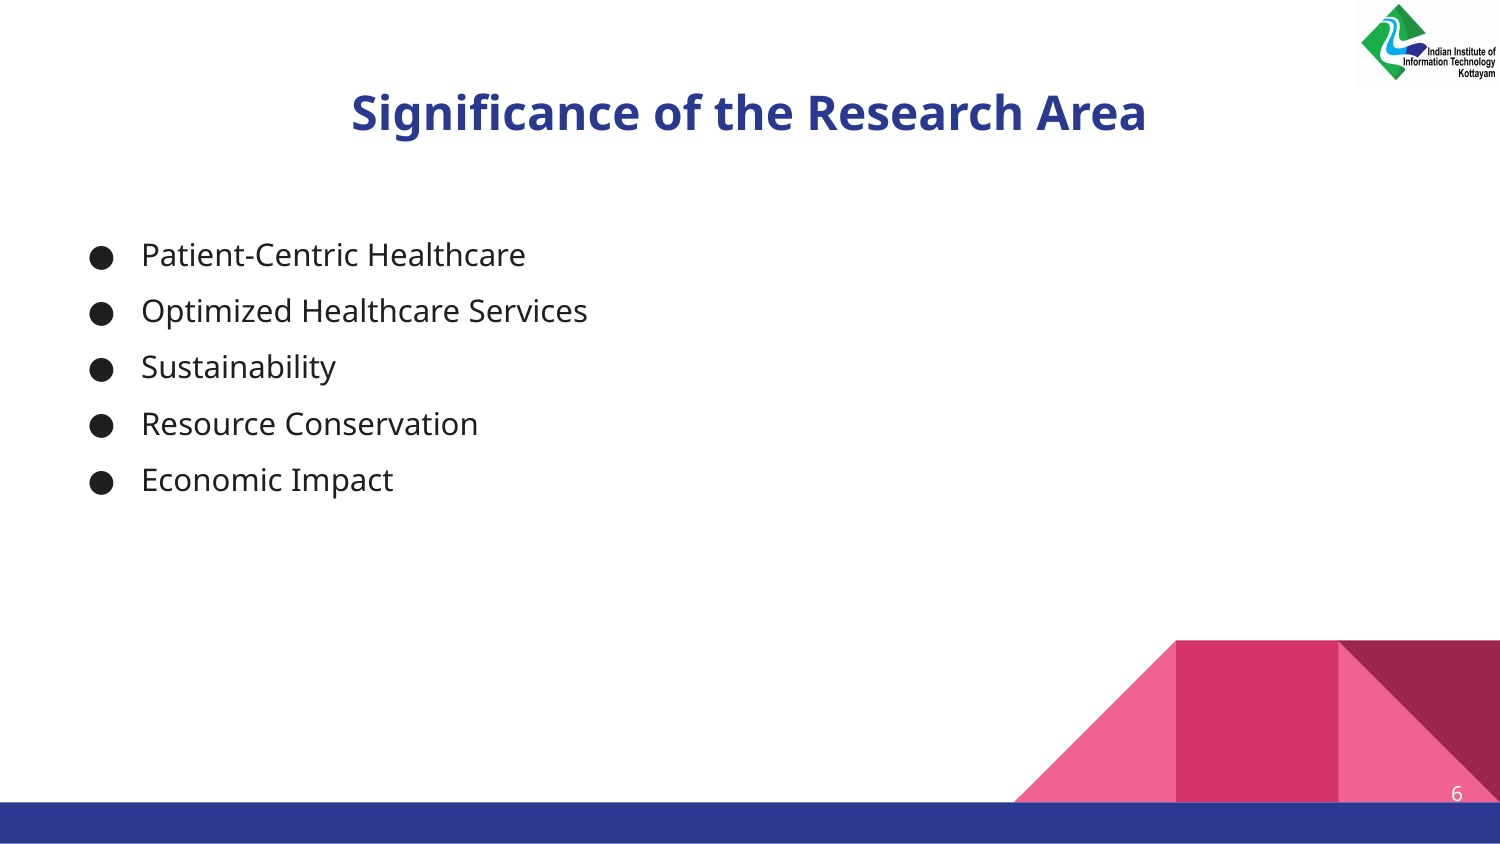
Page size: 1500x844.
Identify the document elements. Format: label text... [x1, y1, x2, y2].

picture [1357, 0, 1500, 87]
slide_number ‹#› [1387, 762, 1478, 828]
list Patient-Centric Healthcare Optimized Healthcare Services Sustainability Resource Conservation Economic Impact [51, 201, 1428, 782]
title Significance of the Research Area [51, 67, 1449, 167]
